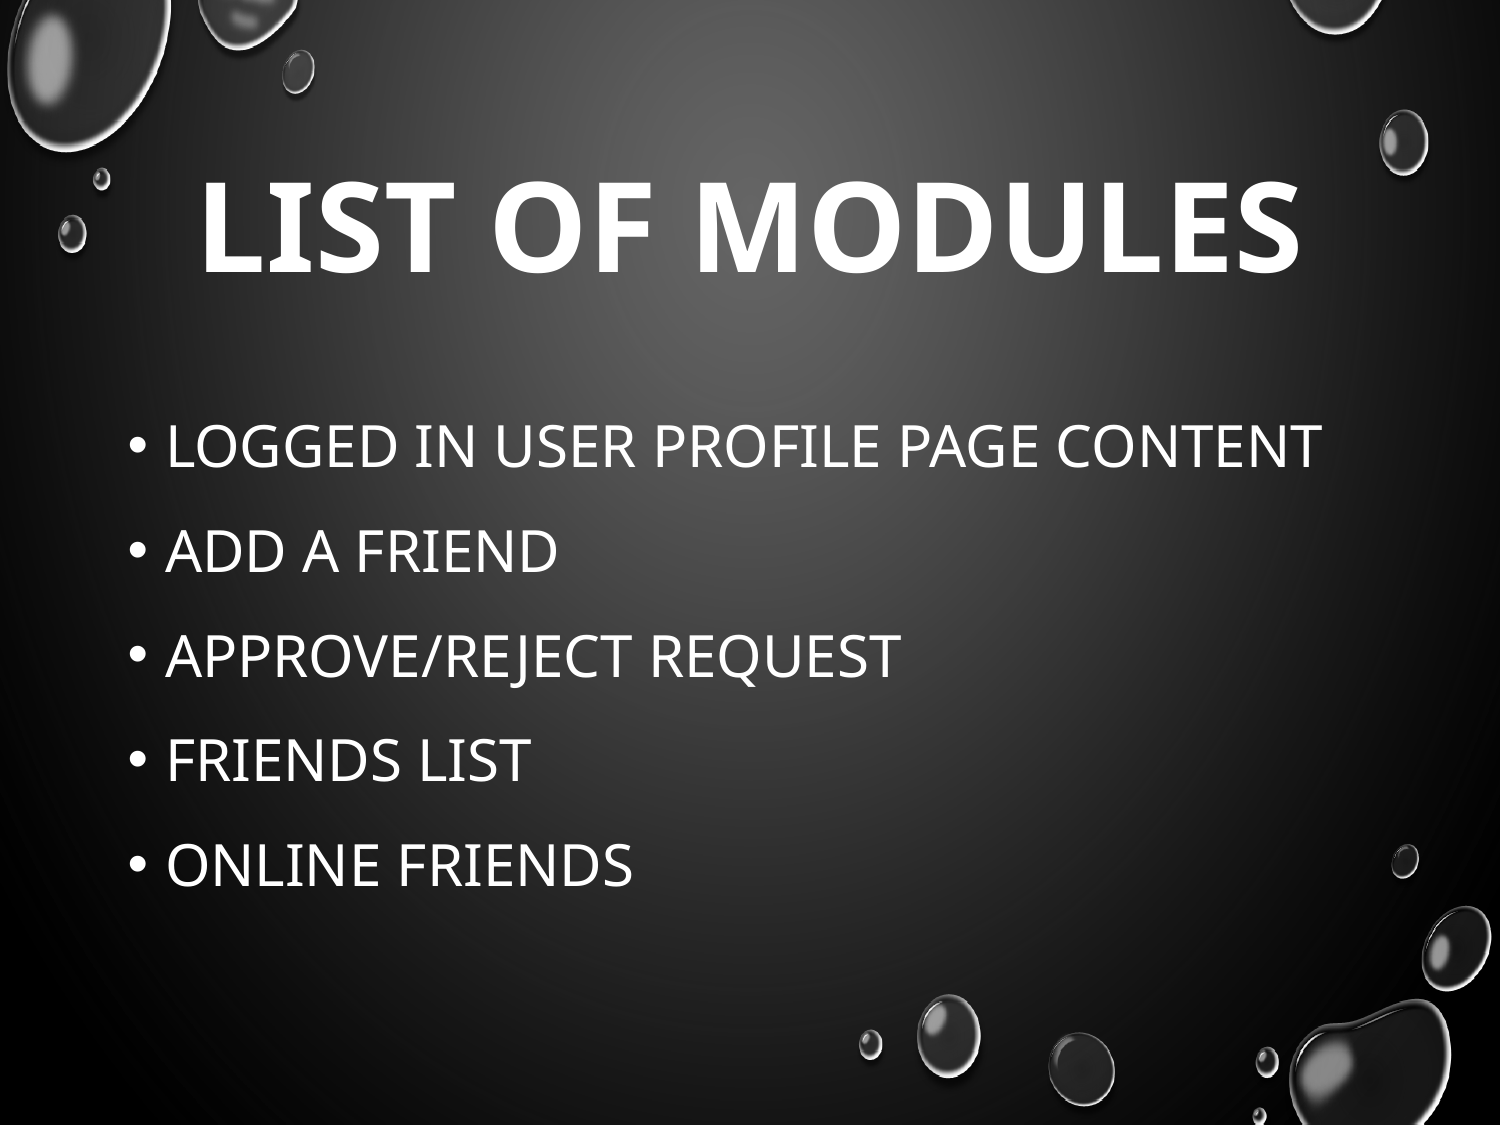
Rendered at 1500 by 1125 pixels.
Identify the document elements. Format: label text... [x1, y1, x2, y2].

picture [0, 0, 1500, 1125]
list Logged in user profile page content Add a friend Approve/Reject request Friends List Online Friends [112, 388, 1388, 950]
title List of modules [112, 101, 1388, 364]
